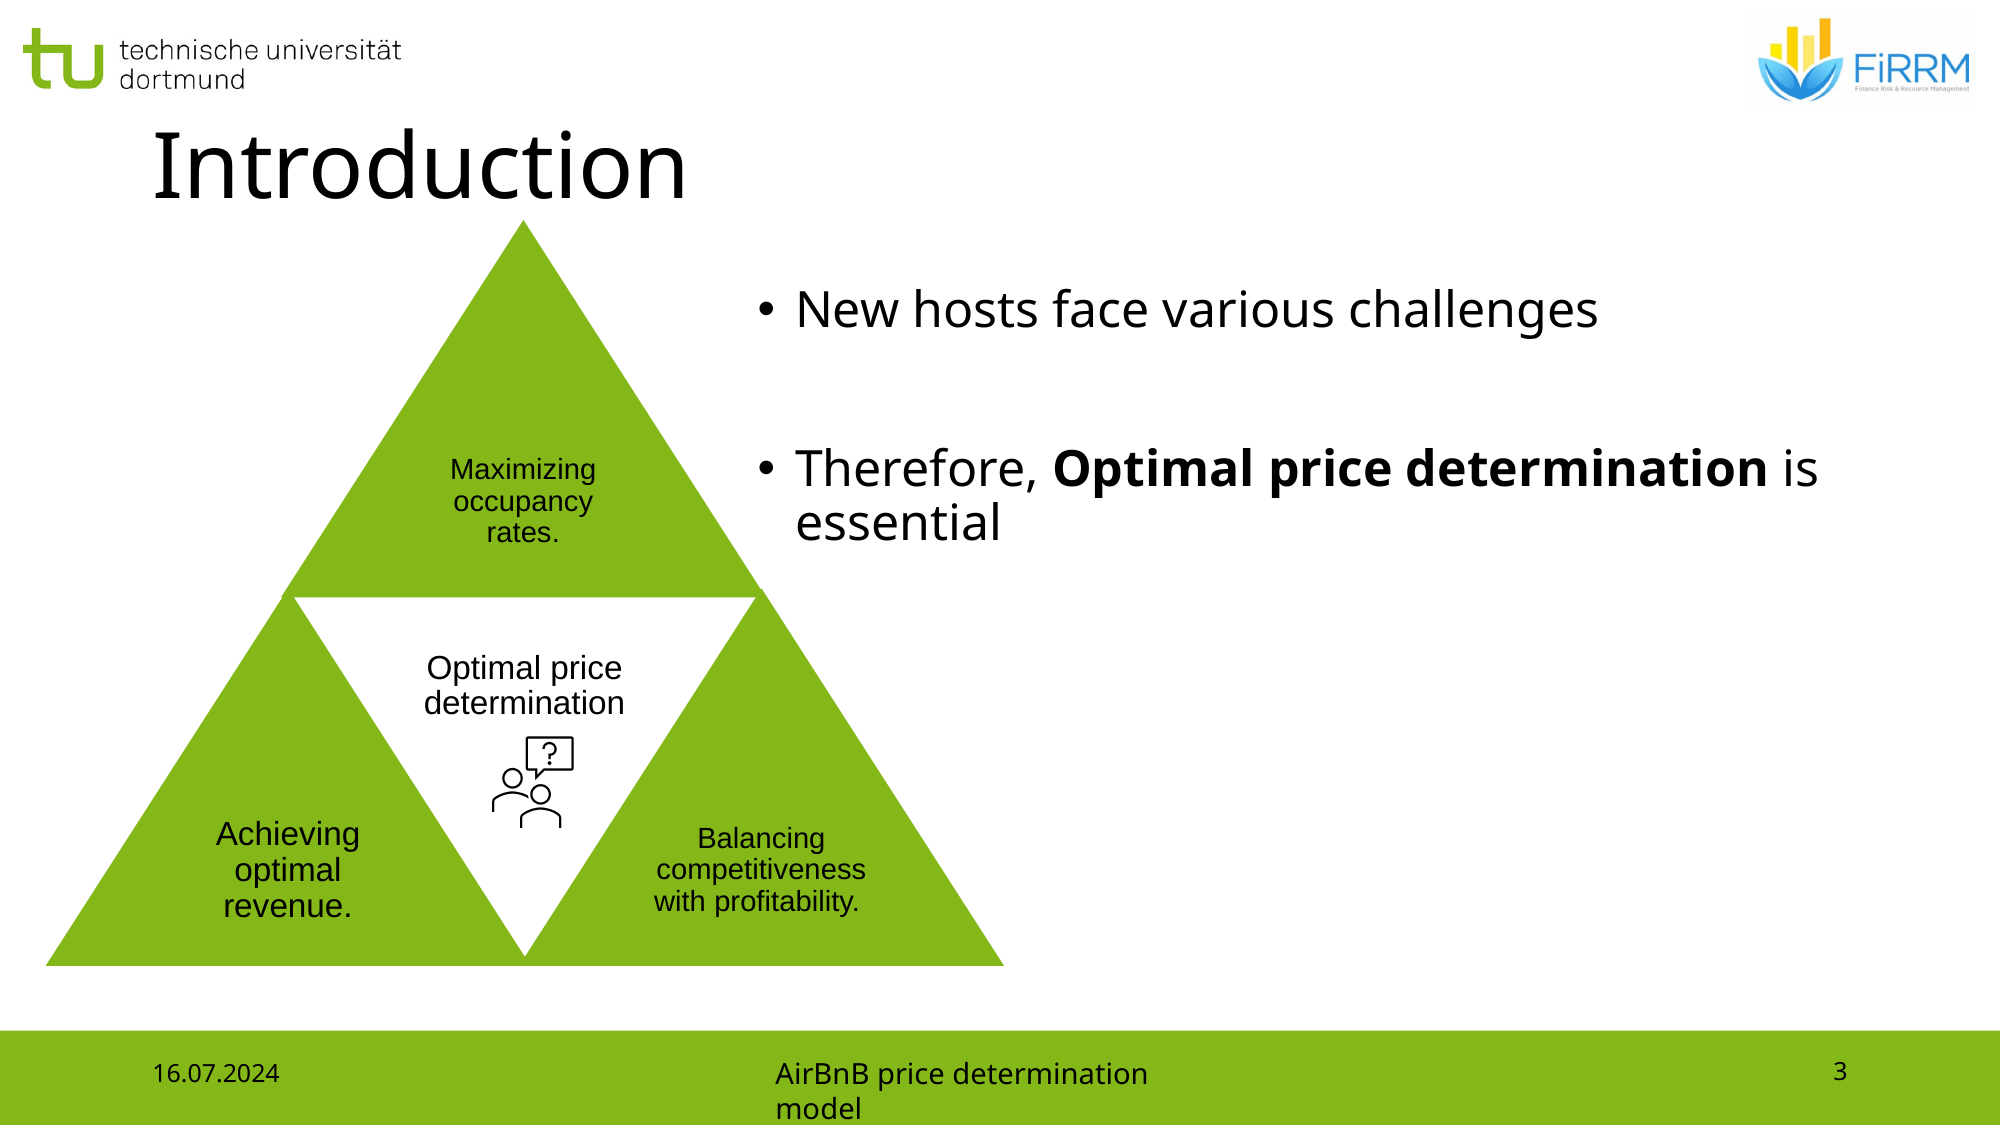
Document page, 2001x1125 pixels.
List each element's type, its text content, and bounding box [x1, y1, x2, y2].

slide_number 3 [1748, 1042, 1863, 1103]
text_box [0, 225, 1197, 964]
picture [478, 727, 589, 838]
text_box New hosts face various challenges Therefore, Optimal price determination is essential [1197, 277, 2000, 992]
picture [1748, 12, 1977, 108]
text_box [137, 299, 1863, 1014]
picture [23, 22, 401, 101]
title Introduction [137, 59, 1863, 278]
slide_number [137, 1042, 588, 1103]
